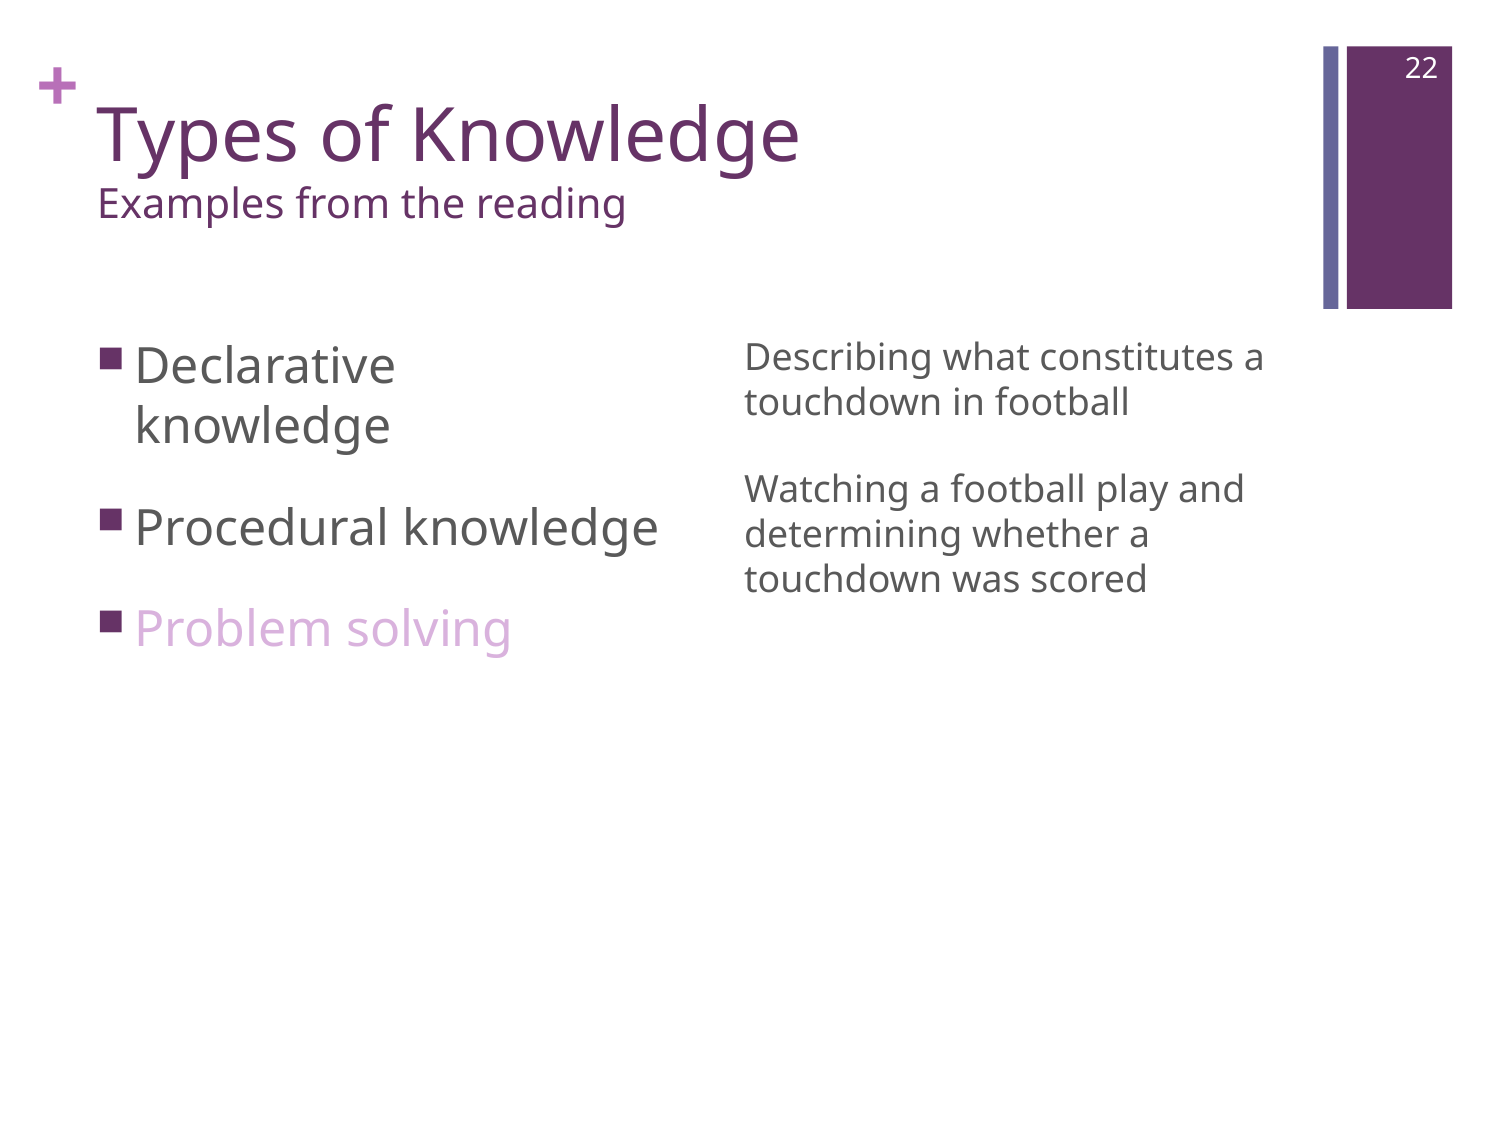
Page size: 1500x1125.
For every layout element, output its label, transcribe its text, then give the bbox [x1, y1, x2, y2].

title Types of Knowledge Examples from the reading [81, 79, 1322, 263]
list Declarative knowledge Procedural knowledge Problem solving [81, 325, 682, 1005]
list Describing what constitutes a touchdown in football Watching a football play and determining whether a touchdown was scored [729, 325, 1322, 1005]
slide_number 22 [1362, 39, 1454, 100]
